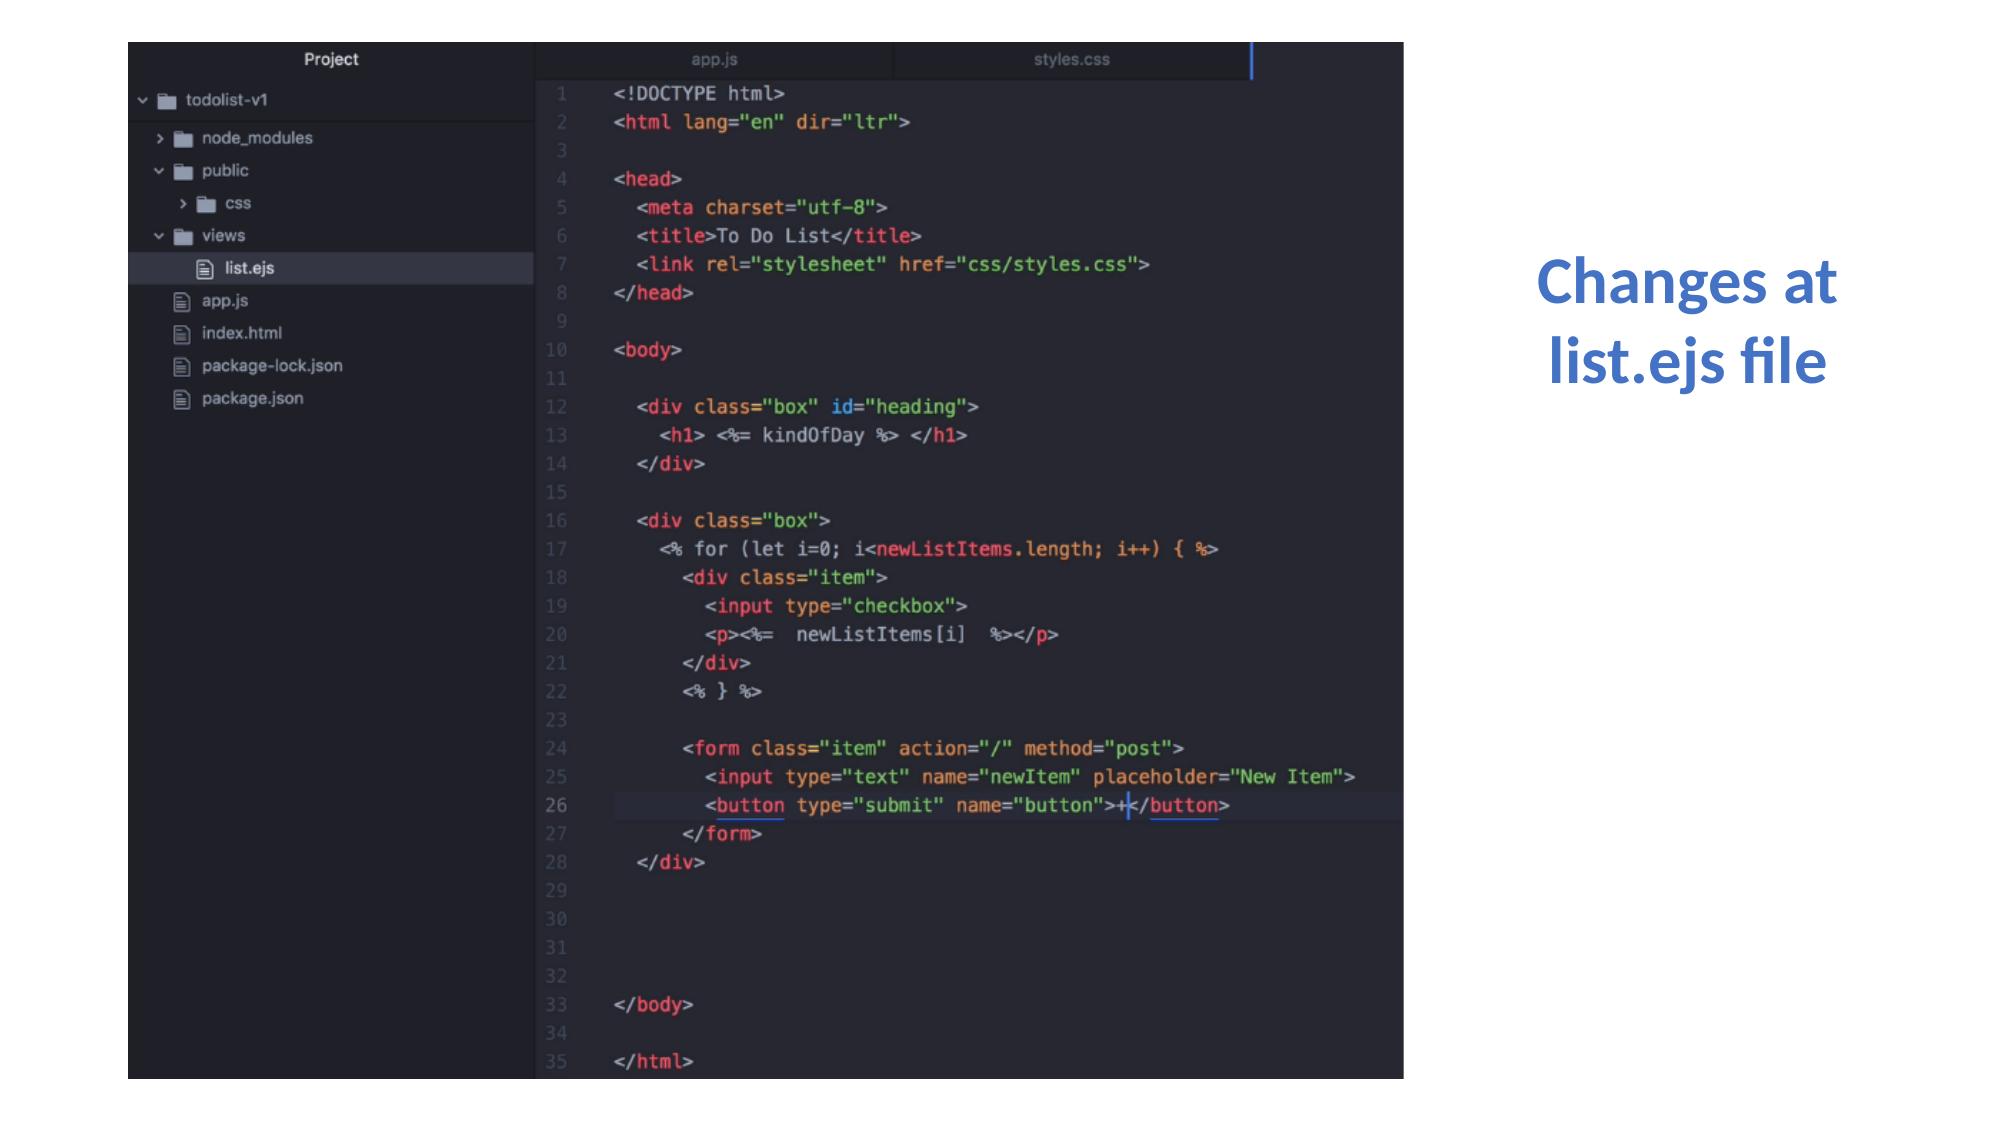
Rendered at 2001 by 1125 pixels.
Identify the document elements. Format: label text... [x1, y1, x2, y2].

picture [127, 42, 1404, 1079]
text_box Changes at list.ejs file [1445, 229, 1931, 405]
